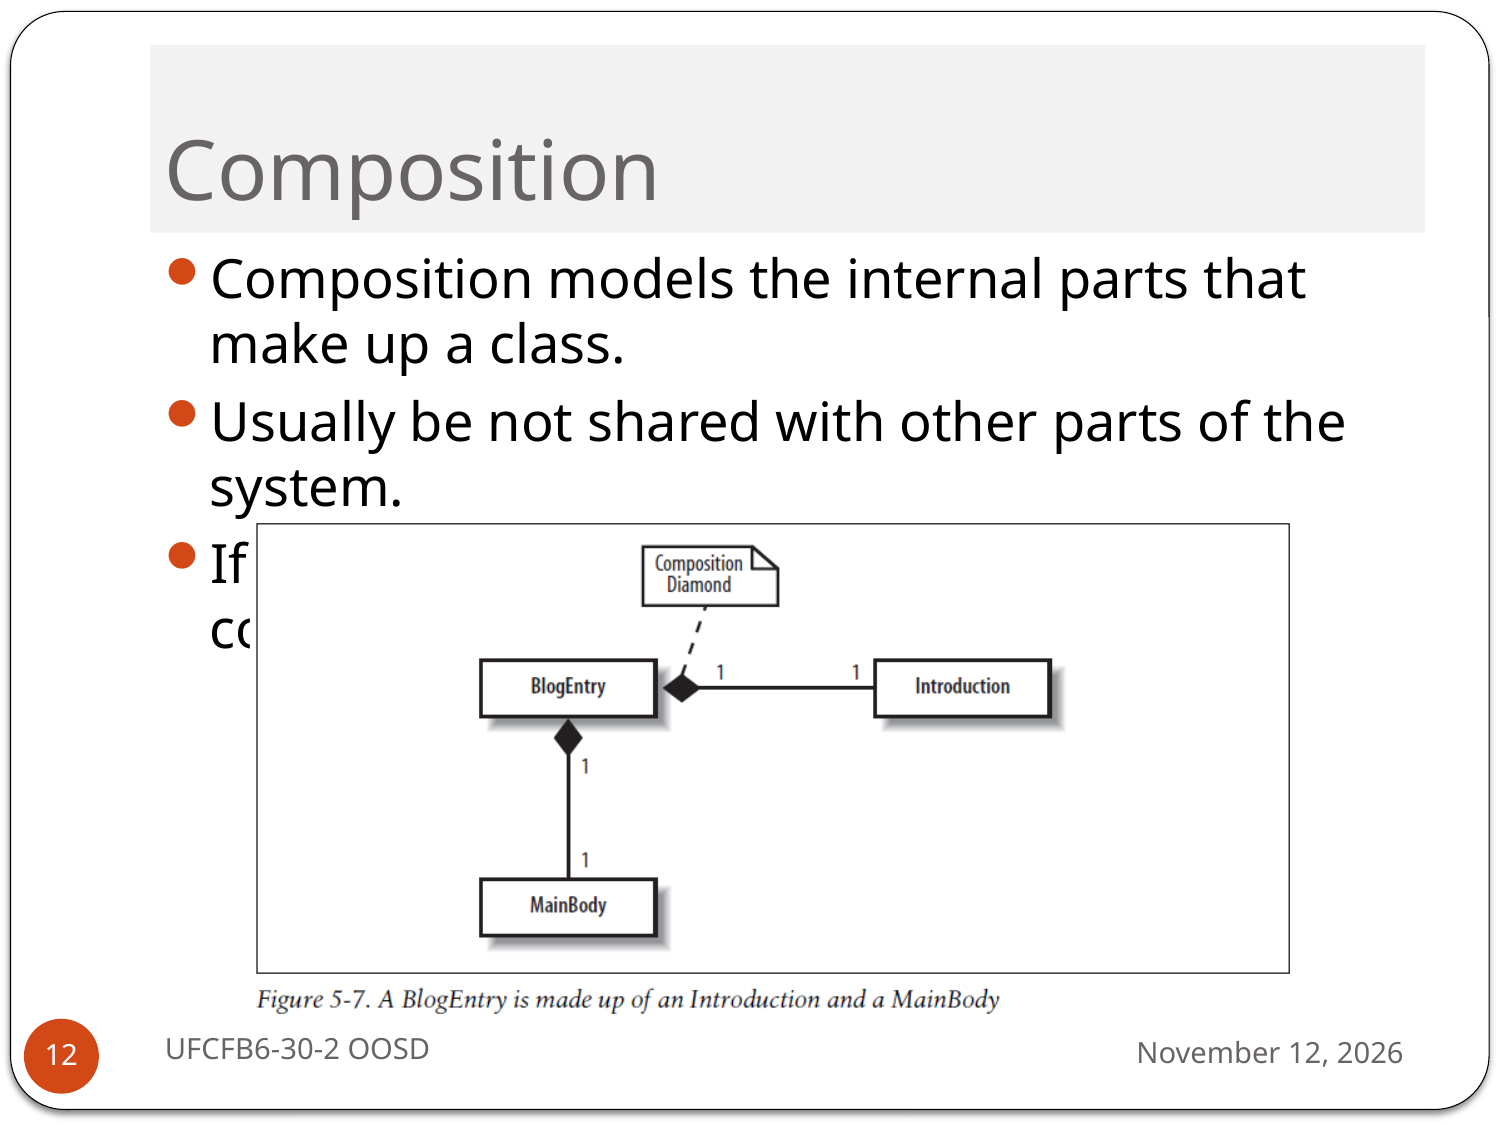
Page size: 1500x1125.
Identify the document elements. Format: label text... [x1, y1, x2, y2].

picture [249, 512, 1299, 1023]
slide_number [1012, 1015, 1419, 1094]
list Composition models the internal parts that make up a class. Usually be not shared with other parts of the system. If the “whole” is deleted, then its corresponding parts are also deleted. [150, 237, 1425, 988]
footer UFCFB6-30-2 OOSD [150, 1012, 800, 1088]
slide_number 12 [23, 1018, 99, 1094]
title Composition [150, 45, 1425, 233]
